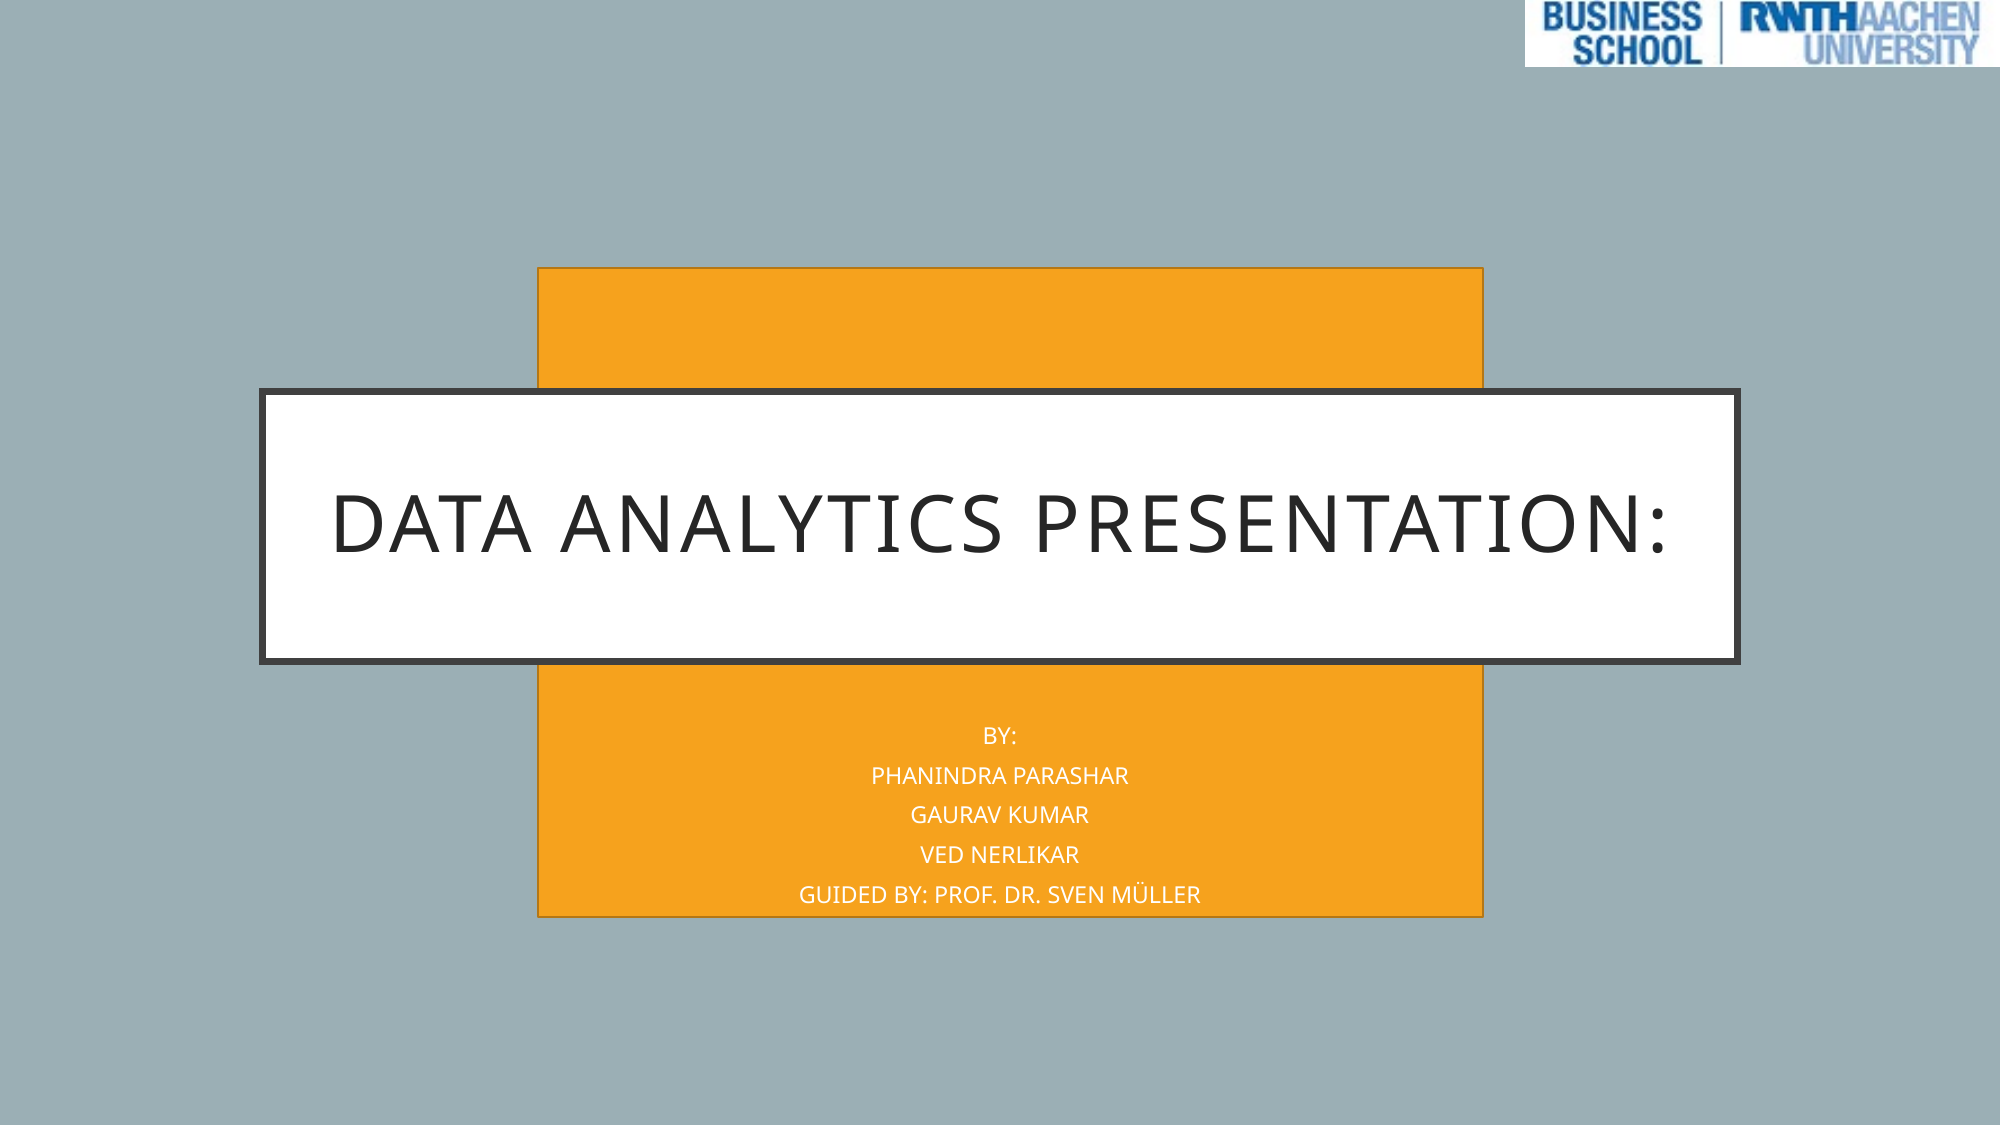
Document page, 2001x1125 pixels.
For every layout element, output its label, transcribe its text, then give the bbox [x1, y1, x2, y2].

title DATA ANALYTICS PRESENTATION: [259, 388, 1741, 665]
text_box [537, 665, 1484, 713]
text_box [537, 267, 1484, 388]
subtitle BY: PHANINDRA PARASHAR GAURAV KUMAR VED NERLIKAR GUIDED BY: PROF. DR. SVEN MÜLLER [442, 713, 1558, 918]
picture [1525, 0, 2000, 67]
